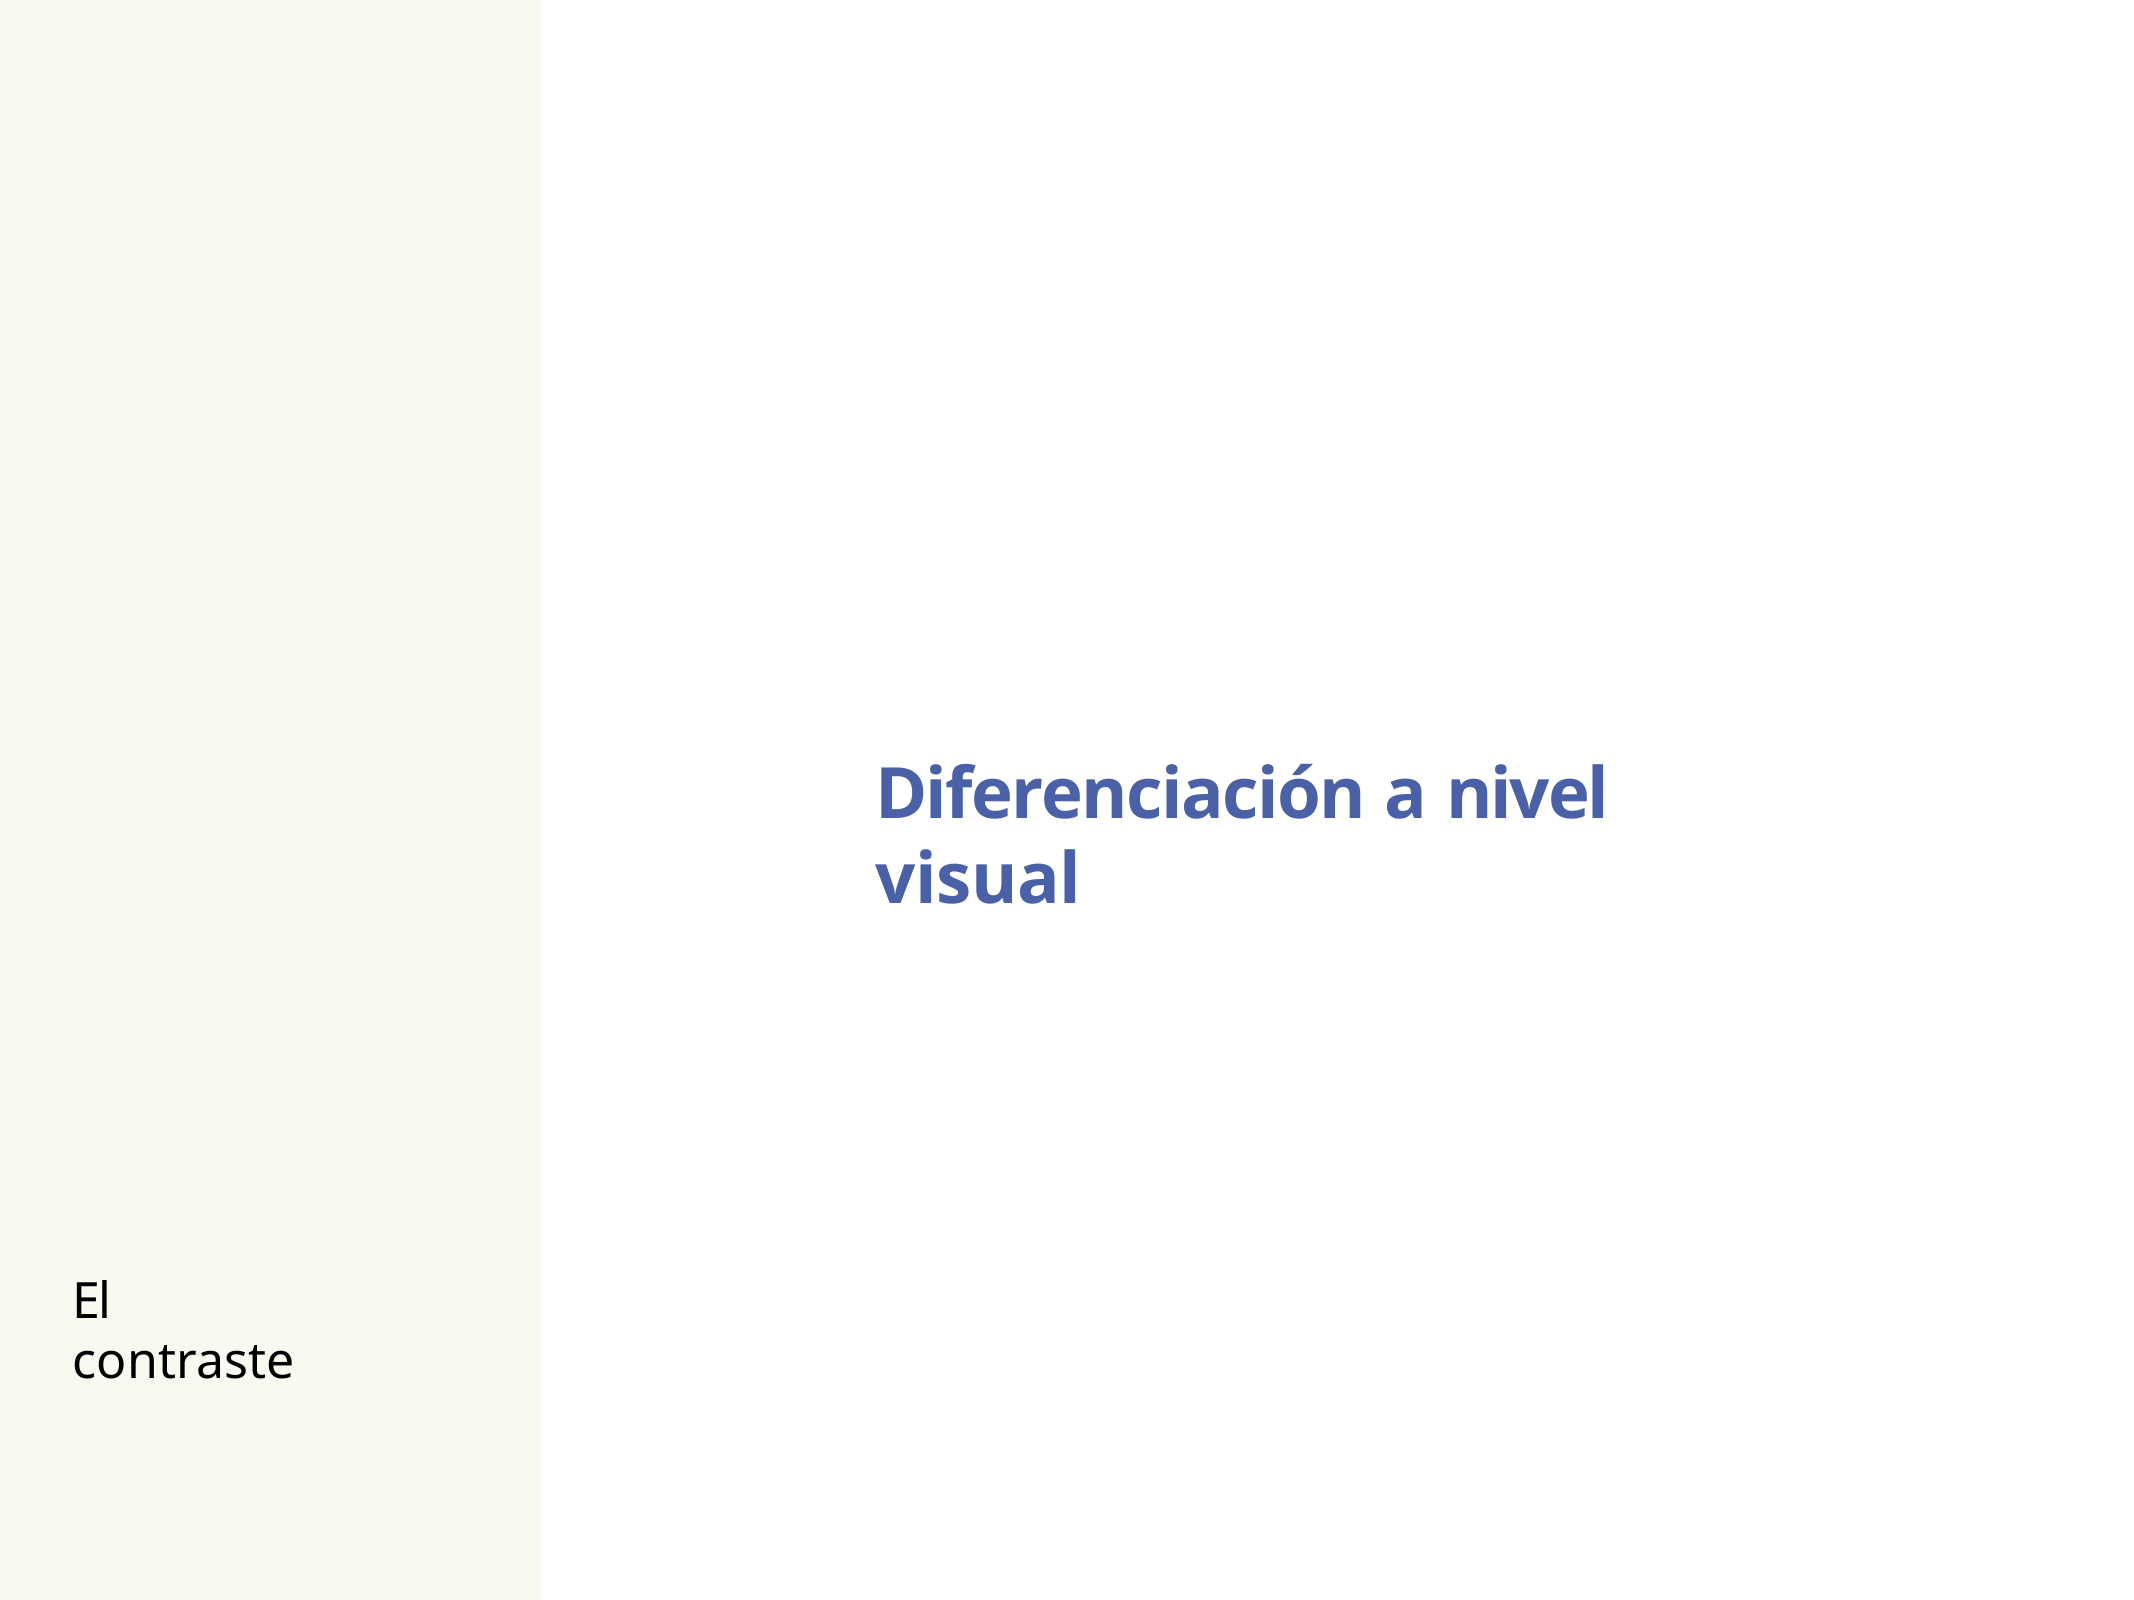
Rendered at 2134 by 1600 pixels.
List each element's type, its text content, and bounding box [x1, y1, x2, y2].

title Diferenciación a nivel visual [872, 745, 1759, 1016]
text_box El contraste [70, 1268, 337, 1389]
